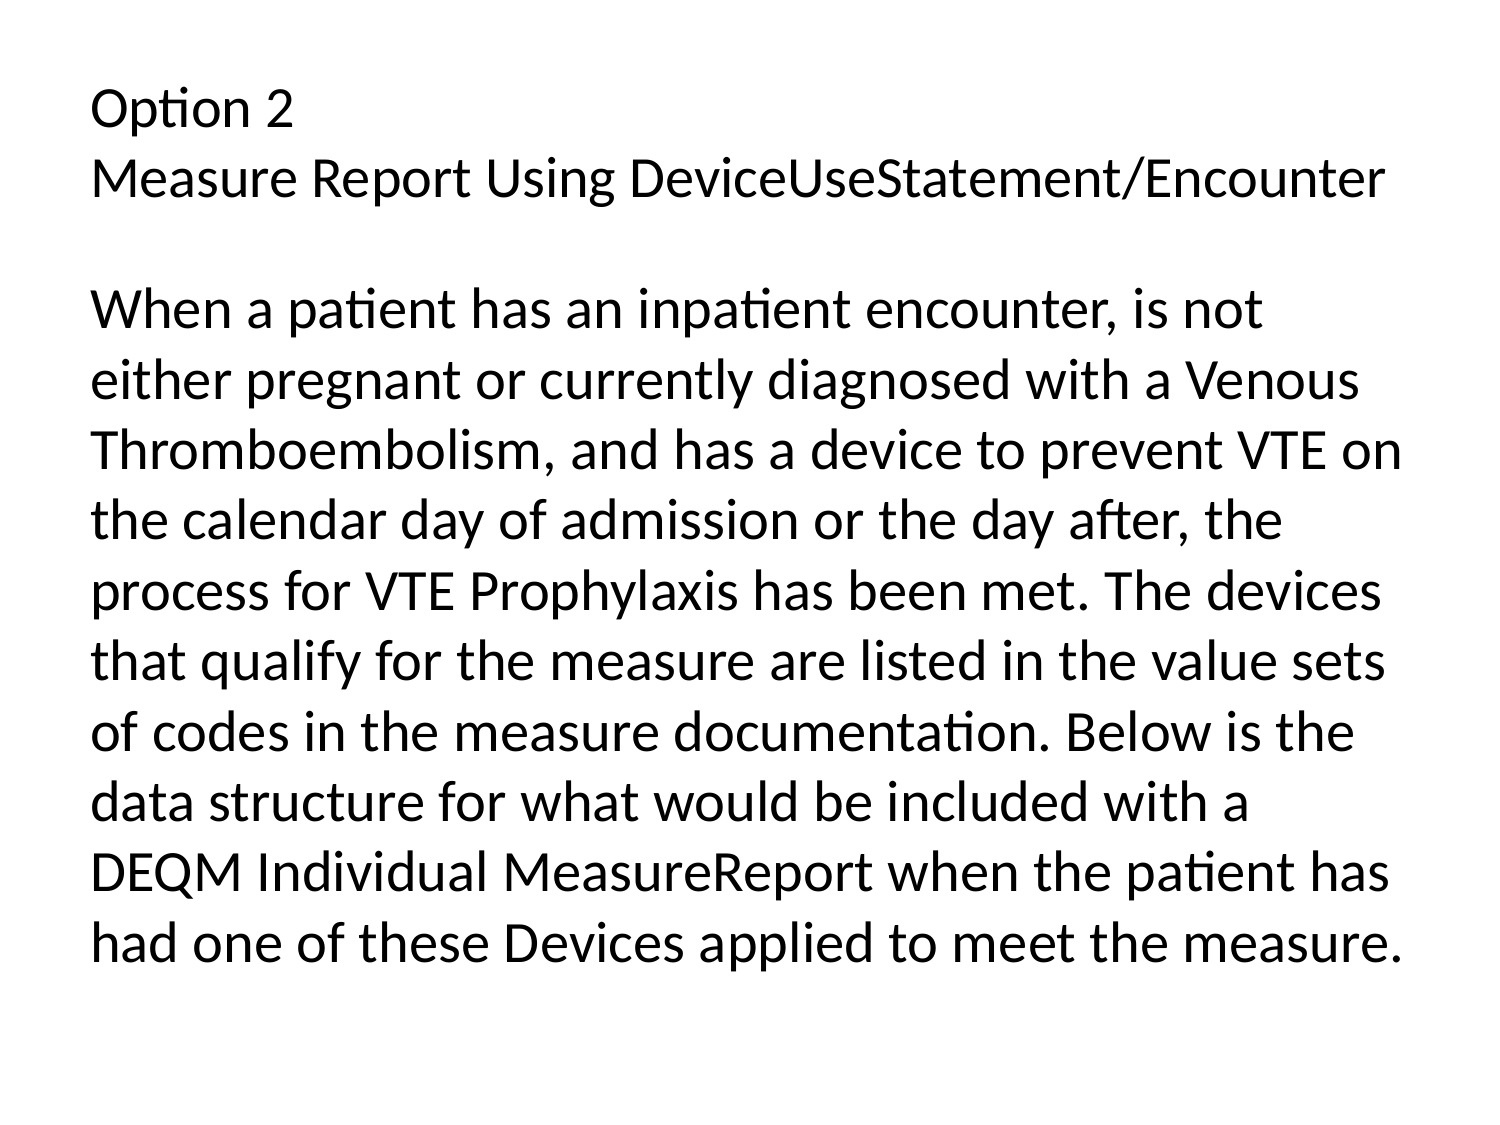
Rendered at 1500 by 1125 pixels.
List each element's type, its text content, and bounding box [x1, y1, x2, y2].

title Option 2 Measure Report Using DeviceUseStatement/Encounter [75, 45, 1425, 233]
list When a patient has an inpatient encounter, is not either pregnant or currently diagnosed with a Venous Thromboembolism, and has a device to prevent VTE on the calendar day of admission or the day after, the process for VTE Prophylaxis has been met. The devices that qualify for the measure are listed in the value sets of codes in the measure documentation. Below is the data structure for what would be included with a DEQM Individual MeasureReport when the patient has had one of these Devices applied to meet the measure. [75, 262, 1425, 1005]
